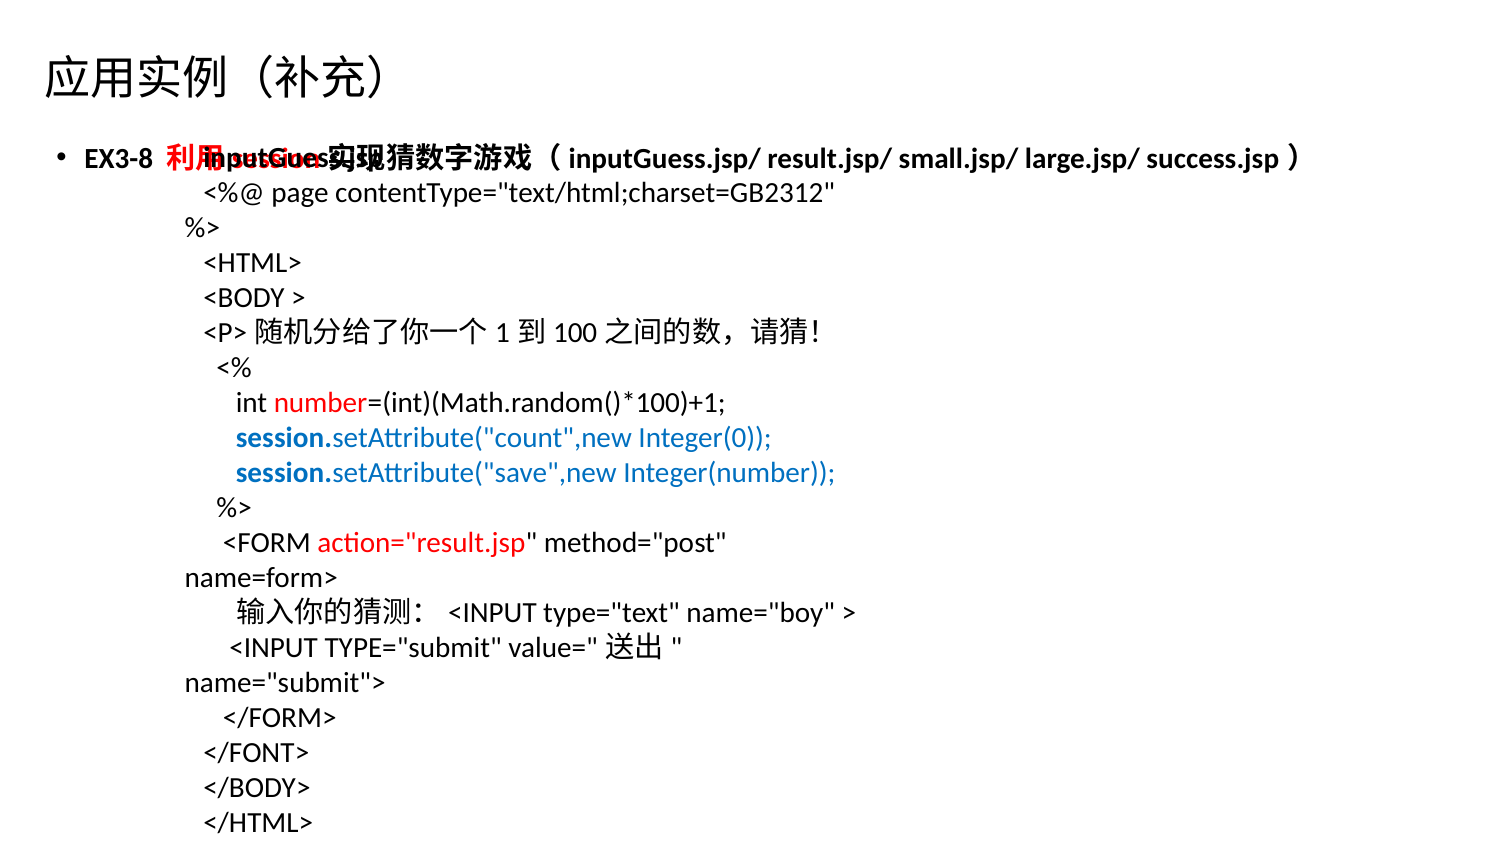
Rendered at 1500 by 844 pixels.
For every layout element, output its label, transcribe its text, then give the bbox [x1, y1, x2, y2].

text_box inputGuess.jsp <%@ page contentType="text/html;charset=GB2312" %> <HTML> <BODY > <P>随机分给了你一个1到100之间的数，请猜！ <% int number=(int)(Math.random()*100)+1; session.setAttribute("count",new Integer(0)); session.setAttribute("save",new Integer(number)); %> <FORM action="result.jsp" method="post" name=form> 输入你的猜测：<INPUT type="text" name="boy" > <INPUT TYPE="submit" value="送出" name="submit"> </FORM> </FONT> </BODY> </HTML> [147, 178, 887, 798]
title 应用实例（补充） [29, 46, 1451, 112]
list EX3-8 利用session实现猜数字游戏（inputGuess.jsp/ result.jsp/ small.jsp/ large.jsp/ success.jsp） [41, 138, 1443, 803]
